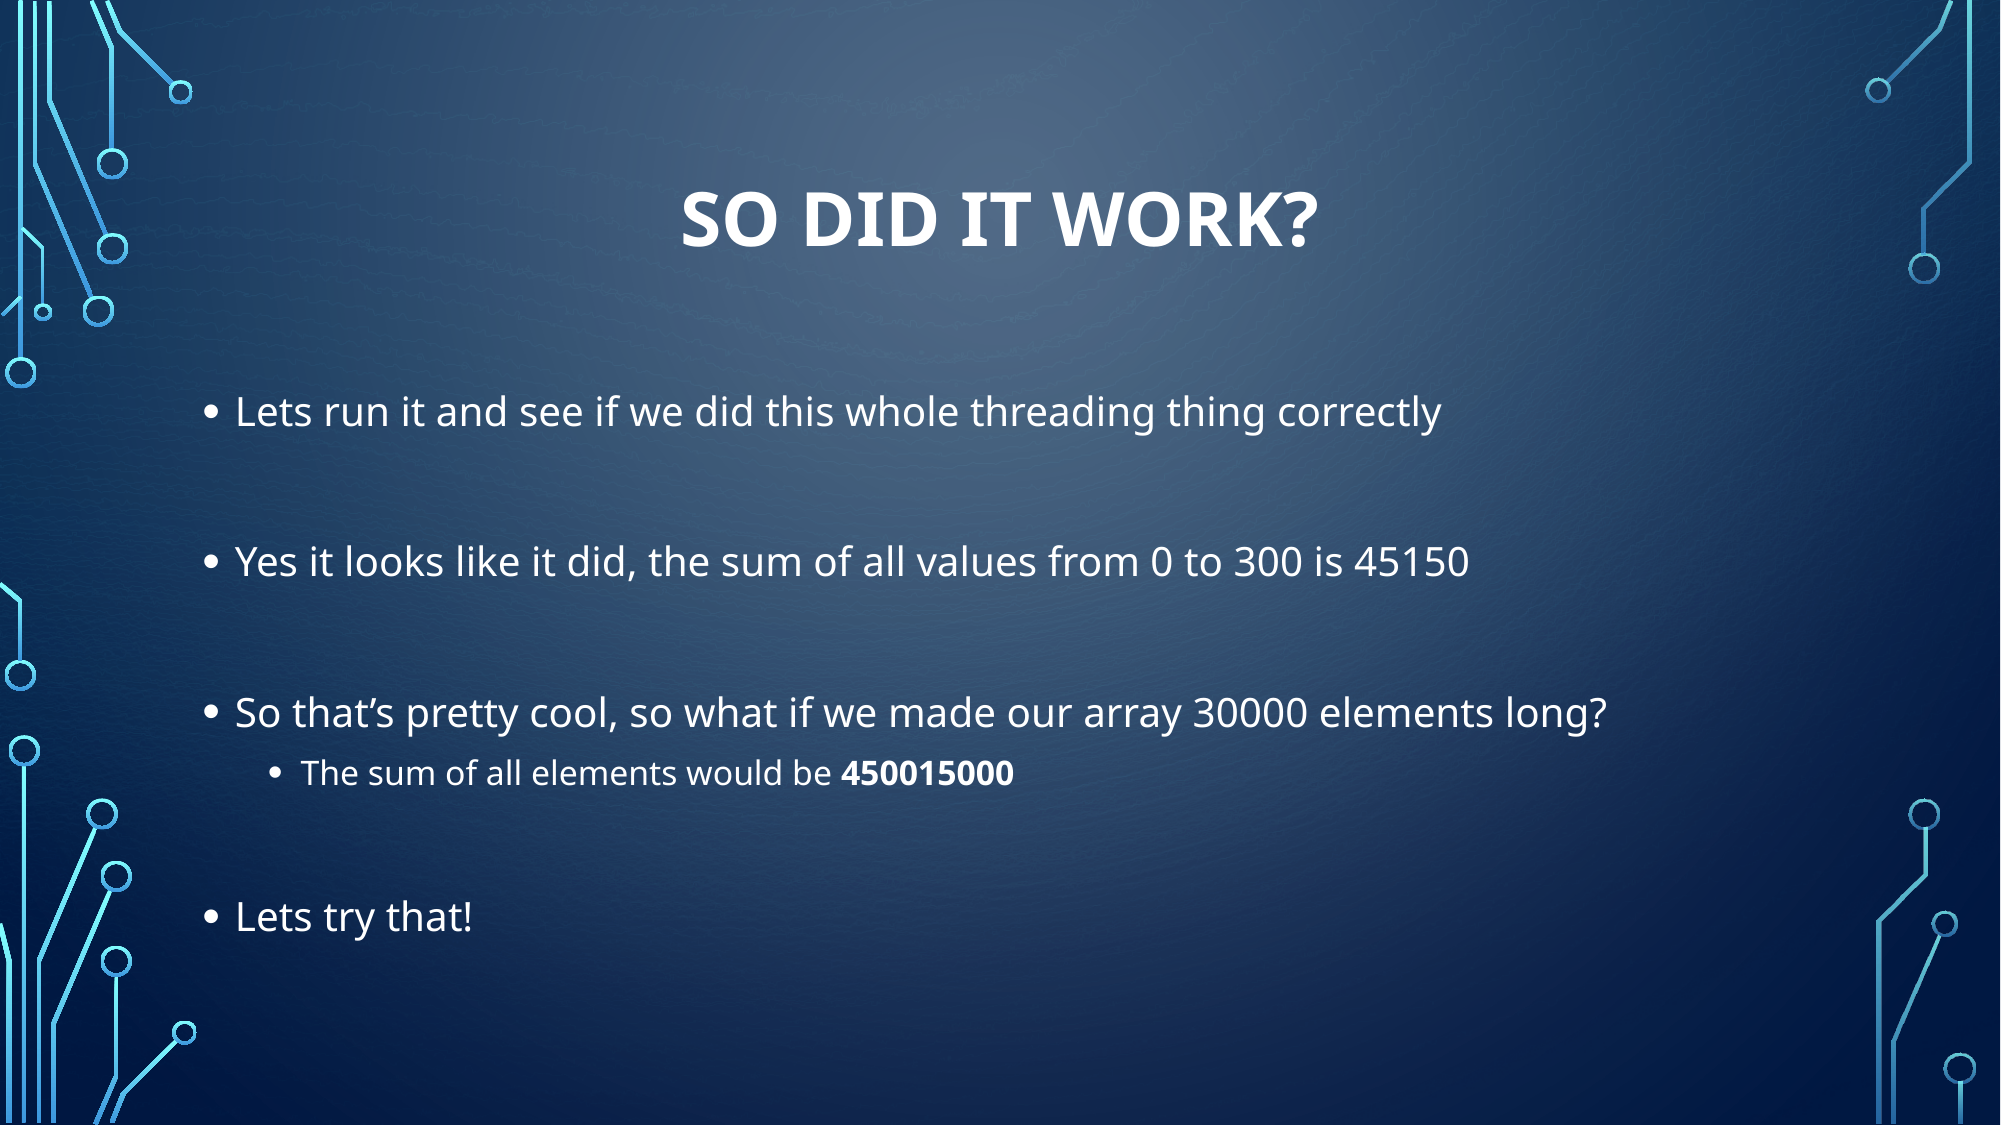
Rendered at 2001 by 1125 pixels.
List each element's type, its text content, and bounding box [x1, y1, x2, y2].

title So did it work? [187, 101, 1813, 344]
list Lets run it and see if we did this whole threading thing correctly Yes it looks like it did, the sum of all values from 0 to 300 is 45150 So that’s pretty cool, so what if we made our array 30000 elements long? The sum of all elements would be 450015000 Lets try that! [187, 369, 1813, 950]
